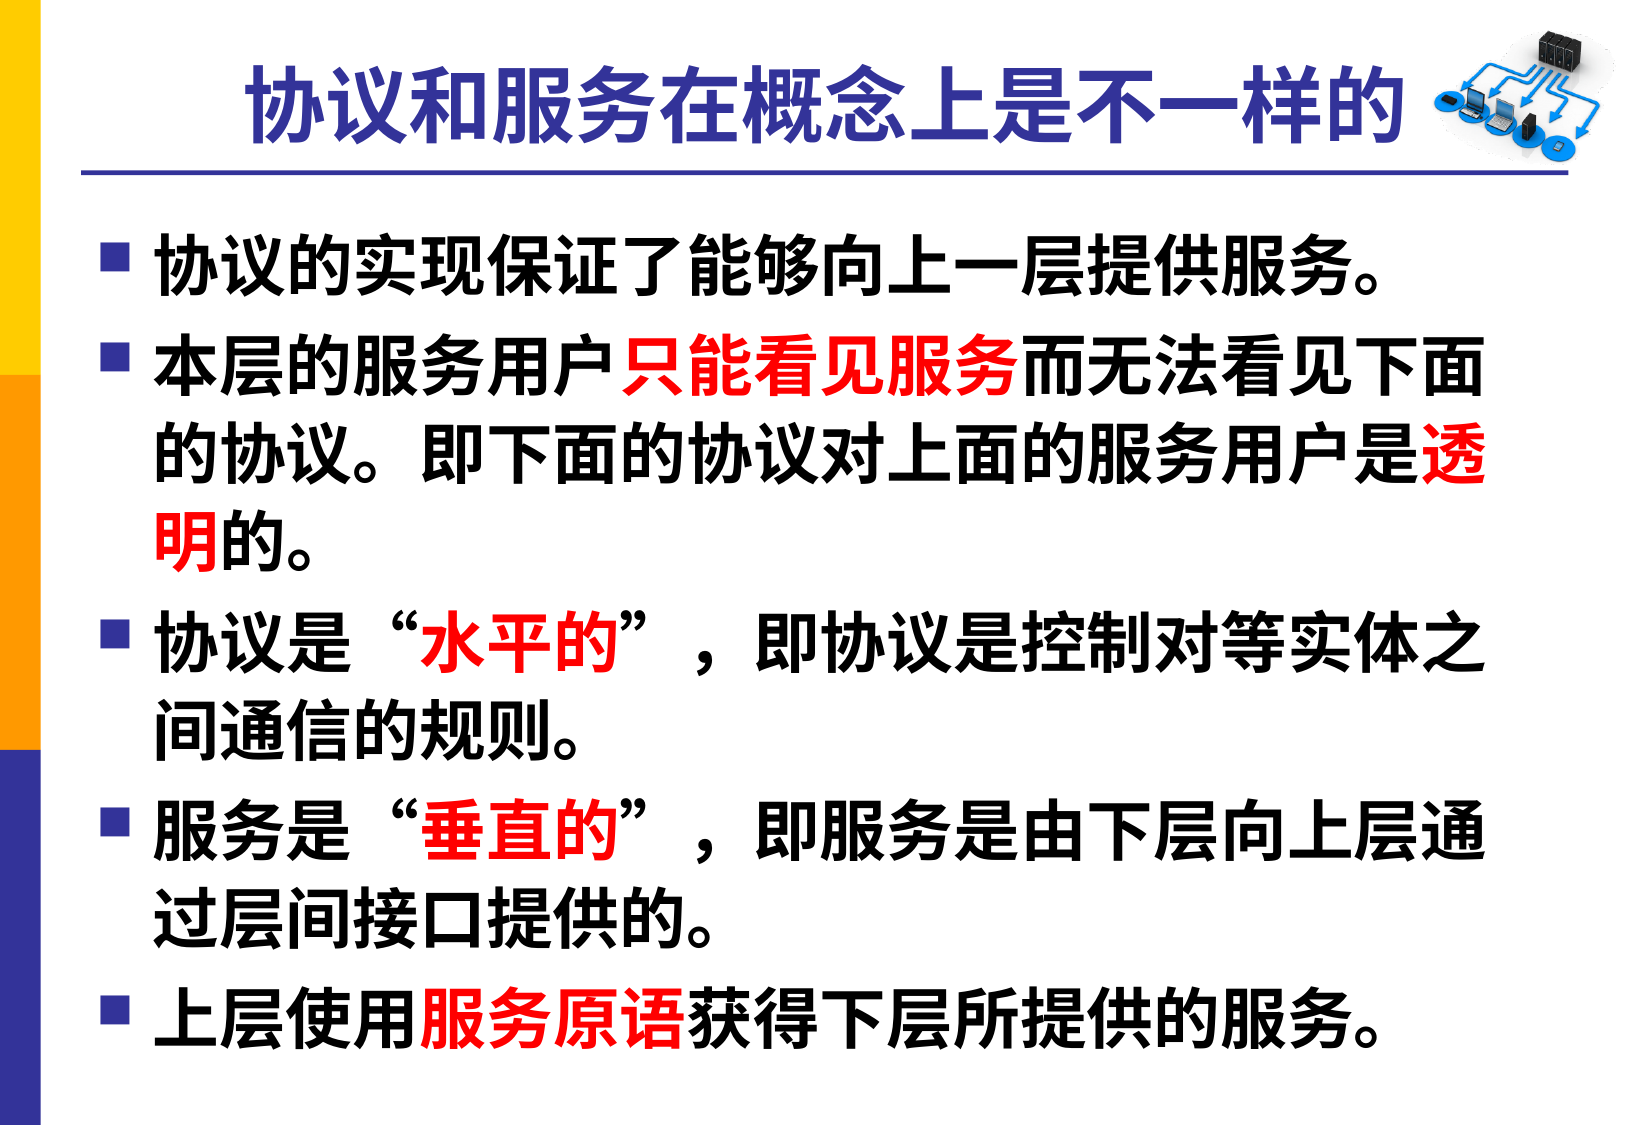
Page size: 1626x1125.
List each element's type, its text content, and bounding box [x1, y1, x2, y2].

picture [1431, 30, 1616, 165]
list 协议的实现保证了能够向上一层提供服务。 本层的服务用户只能看见服务而无法看见下面的协议。即下面的协议对上面的服务用户是透明的。 协议是“水平的”，即协议是控制对等实体之间通信的规则。 服务是“垂直的”，即服务是由下层向上层通过层间接口提供的。 上层使用服务原语获得下层所提供的服务。 [81, 208, 1569, 1083]
title 协议和服务在概念上是不一样的 [81, 30, 1569, 161]
